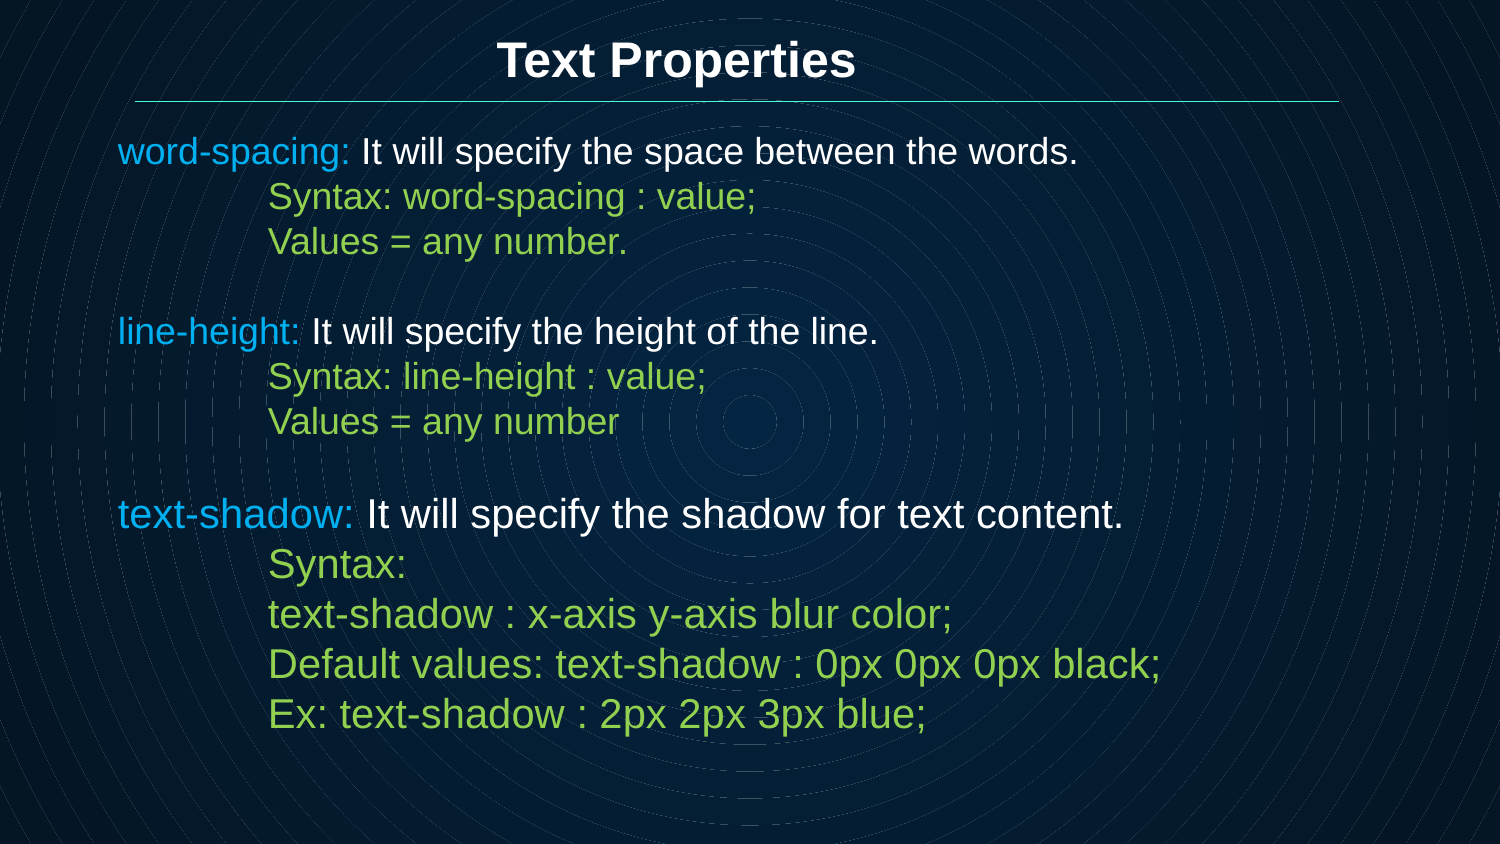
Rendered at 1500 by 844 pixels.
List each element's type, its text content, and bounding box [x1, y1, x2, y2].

text_box Text Properties [301, 20, 1052, 96]
text_box word-spacing: It will specify the space between the words. Syntax: word-spacing : value; Values = any number. line-height: It will specify the height of the line. Syntax: line-height : value; Values = any number text-shadow: It will specify the shadow for text content. Syntax: text-shadow : x-axis y-axis blur color; Default values: text-shadow : 0px 0px 0px black; Ex: text-shadow : 2px 2px 3px blue; [103, 119, 1351, 745]
